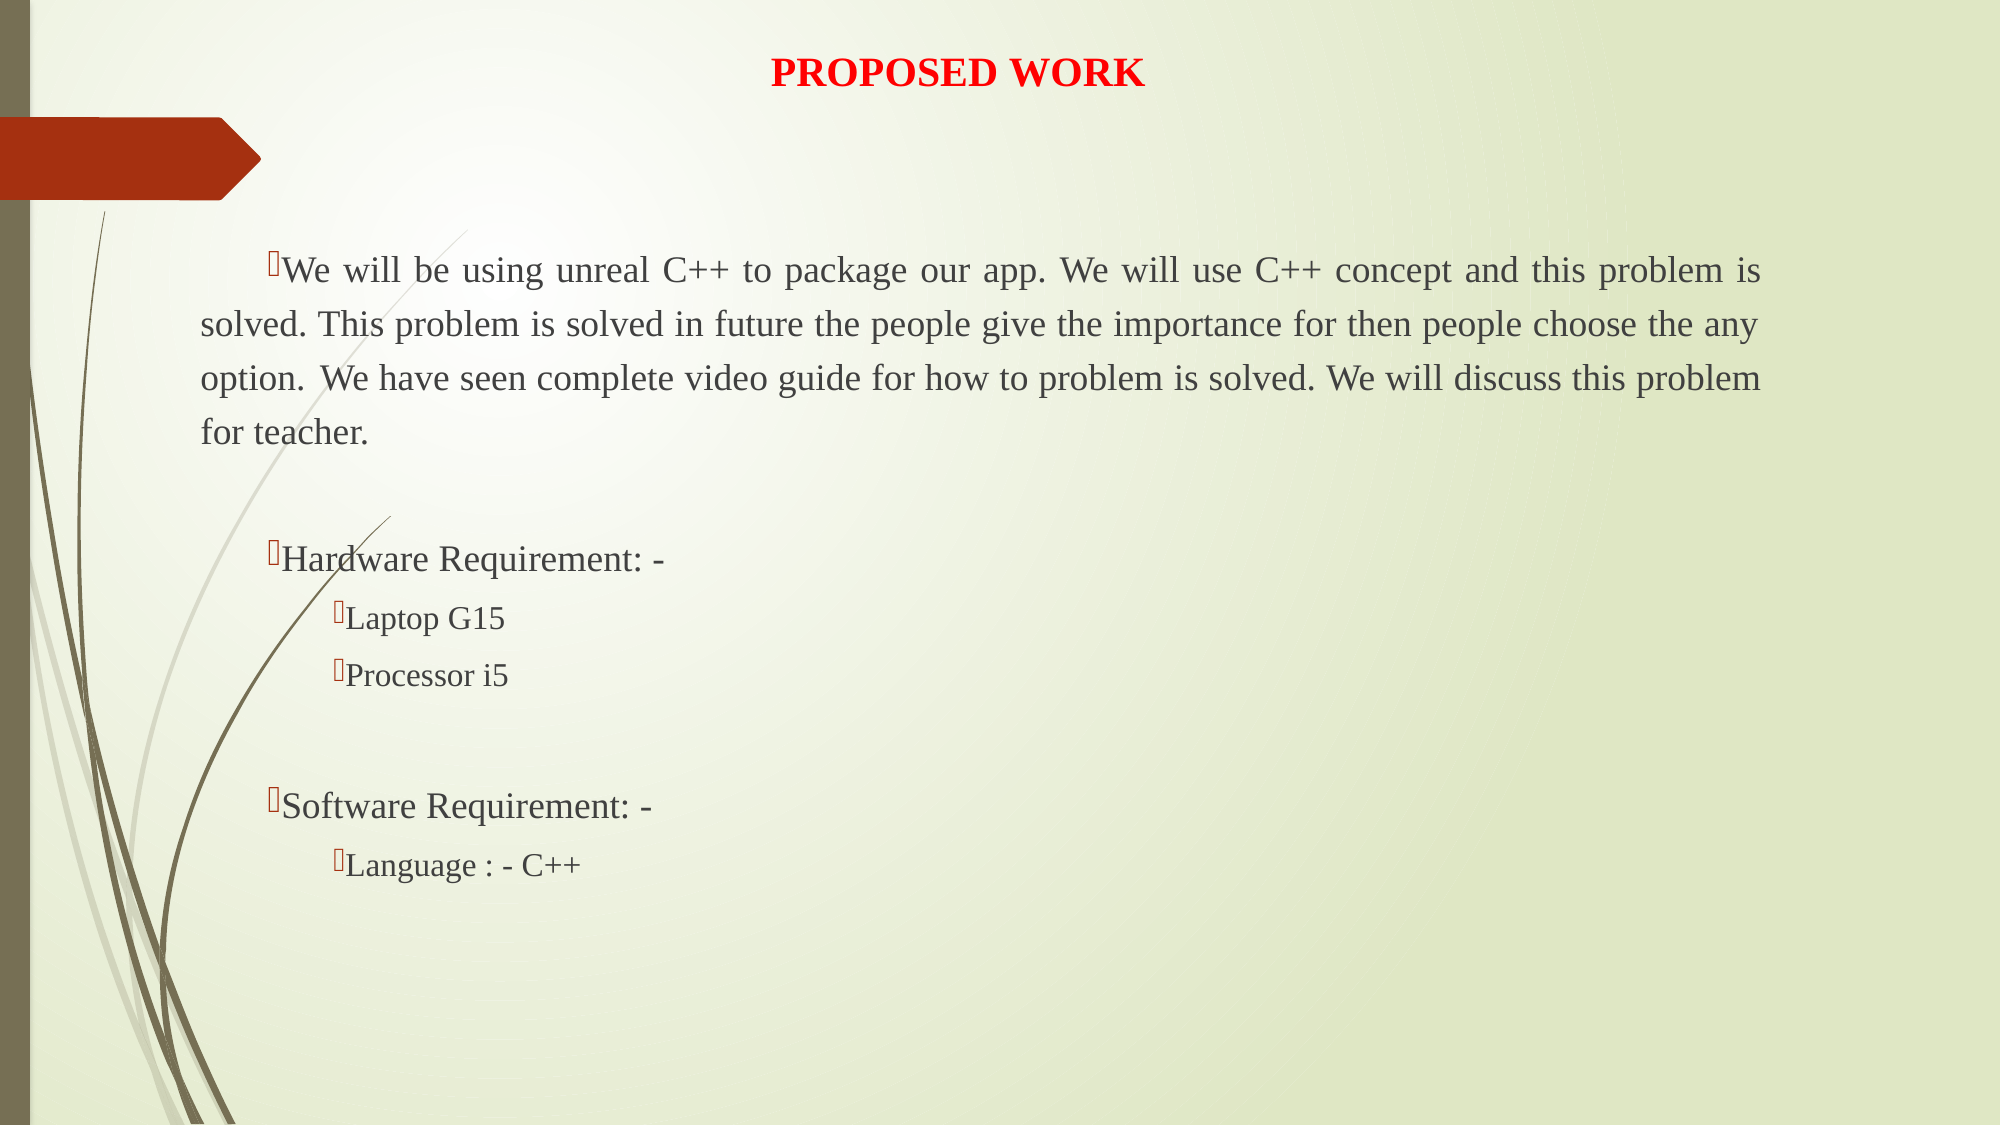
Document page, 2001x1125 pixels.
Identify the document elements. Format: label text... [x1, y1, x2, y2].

list PROPOSED WORK We will be using unreal C++ to package our app. We will use C++ concept and this problem is solved. This problem is solved in future the people give the importance for then people choose the any option. We have seen complete video guide for how to problem is solved. We will discuss this problem for teacher. Hardware Requirement: - Laptop G15 Processor i5 Software Requirement: - Language : - C++ [174, 37, 1800, 1050]
